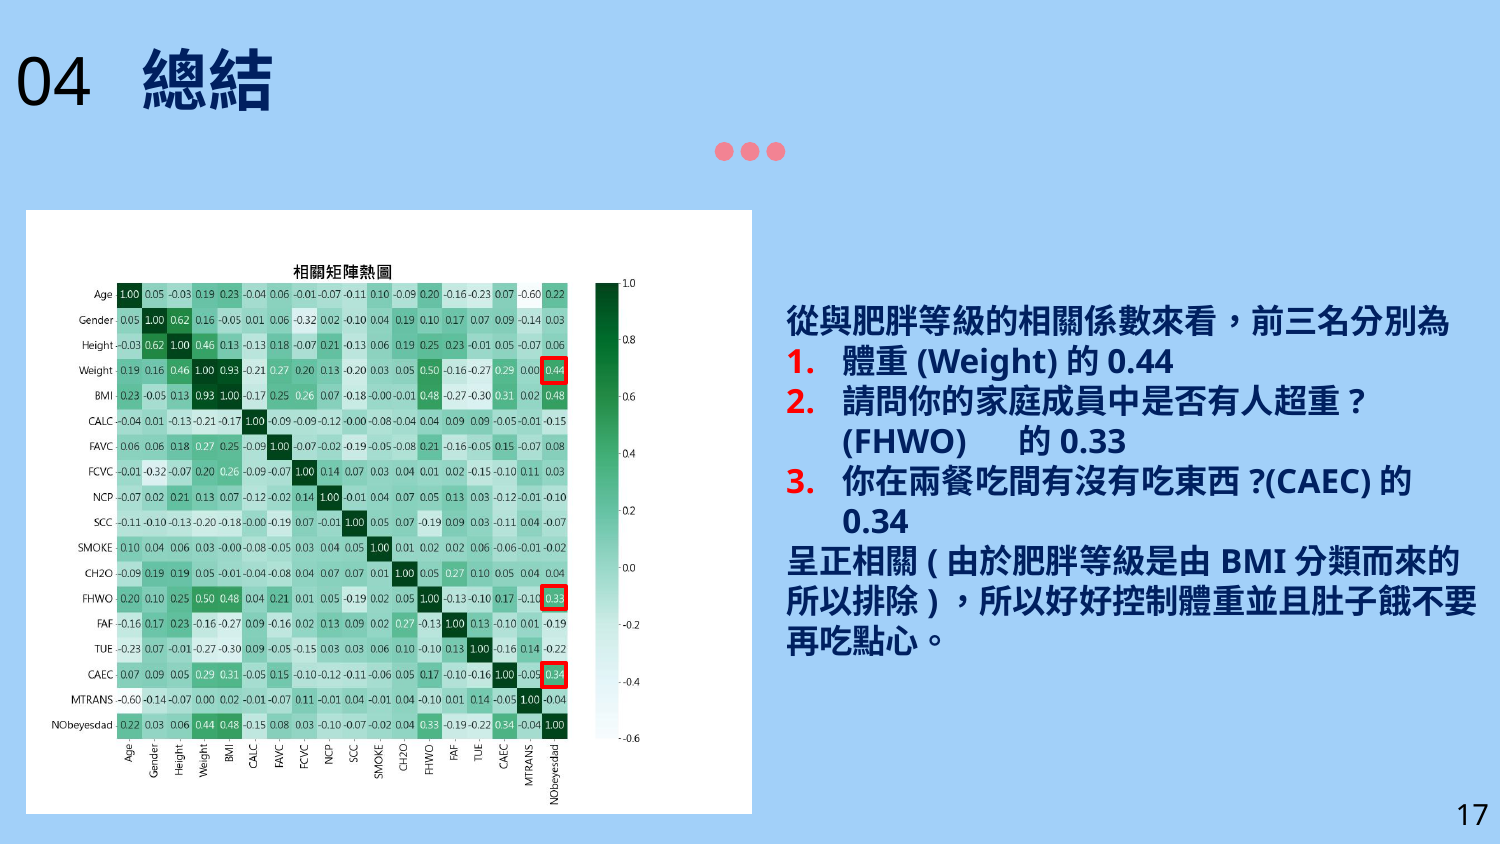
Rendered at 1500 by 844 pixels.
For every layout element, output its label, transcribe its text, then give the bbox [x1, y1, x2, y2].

subtitle 從與肥胖等級的相關係數來看，前三名分別為 體重(Weight)的0.44 請問你的家庭成員中是否有人超重?(FHWO) 的0.33 你在兩餐吃間有沒有吃東西?(CAEC)的0.34 呈正相關(由於肥胖等級是由BMI分類而來的所以排除)，所以好好控制體重並且肚子餓不要再吃點心。 [771, 283, 1499, 675]
text_box 17 [1378, 788, 1500, 839]
picture [26, 209, 752, 815]
text_box 04 總結 [0, 0, 400, 158]
